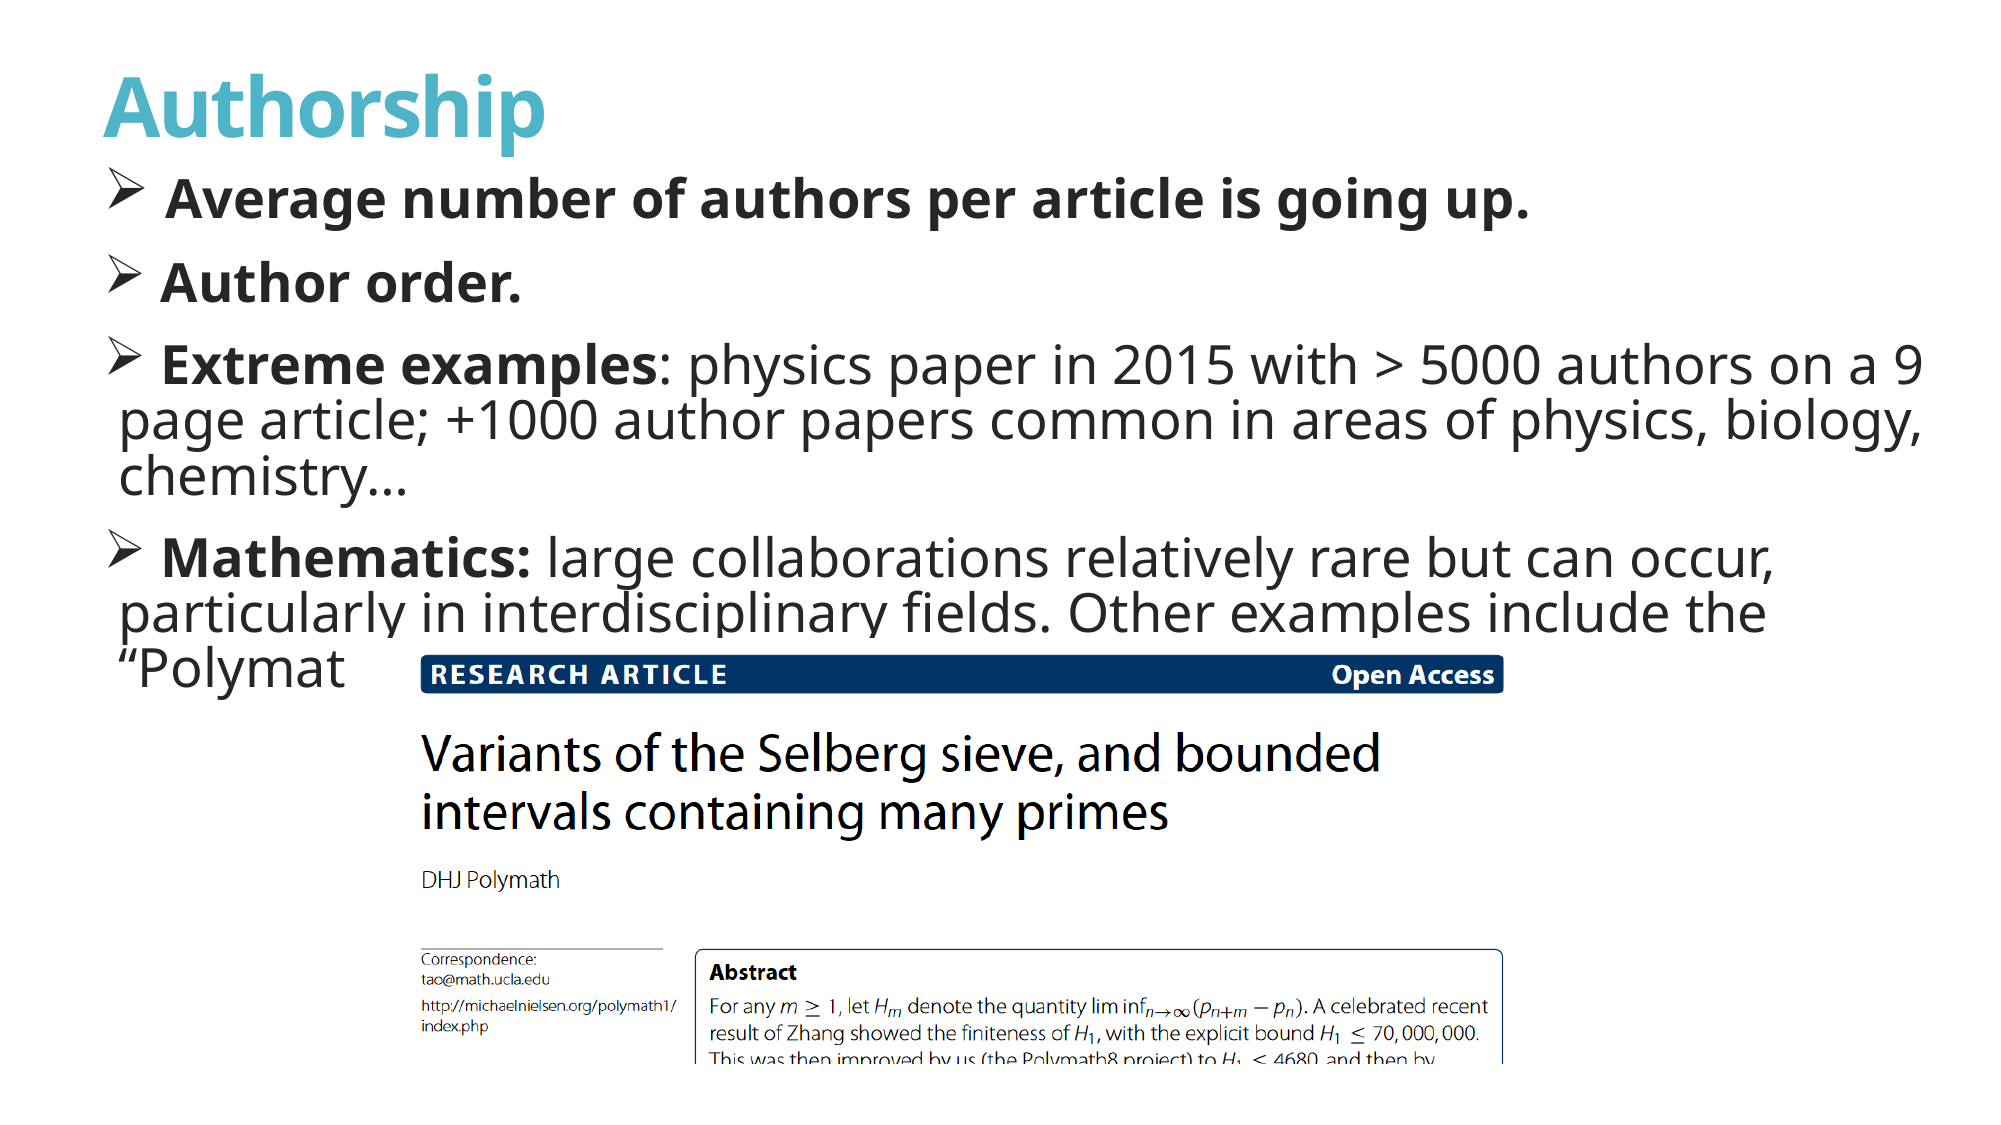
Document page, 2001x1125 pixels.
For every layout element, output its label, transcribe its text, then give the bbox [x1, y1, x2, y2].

picture [345, 638, 1557, 1064]
list Average number of authors per article is going up. Author order. Extreme examples: physics paper in 2015 with > 5000 authors on a 9 page article; +1000 author papers common in areas of physics, biology, chemistry… Mathematics: large collaborations relatively rare but can occur, particularly in interdisciplinary fields. Other examples include the “Polymath project”; [88, 163, 1961, 1114]
title Authorship [88, 2, 1814, 163]
